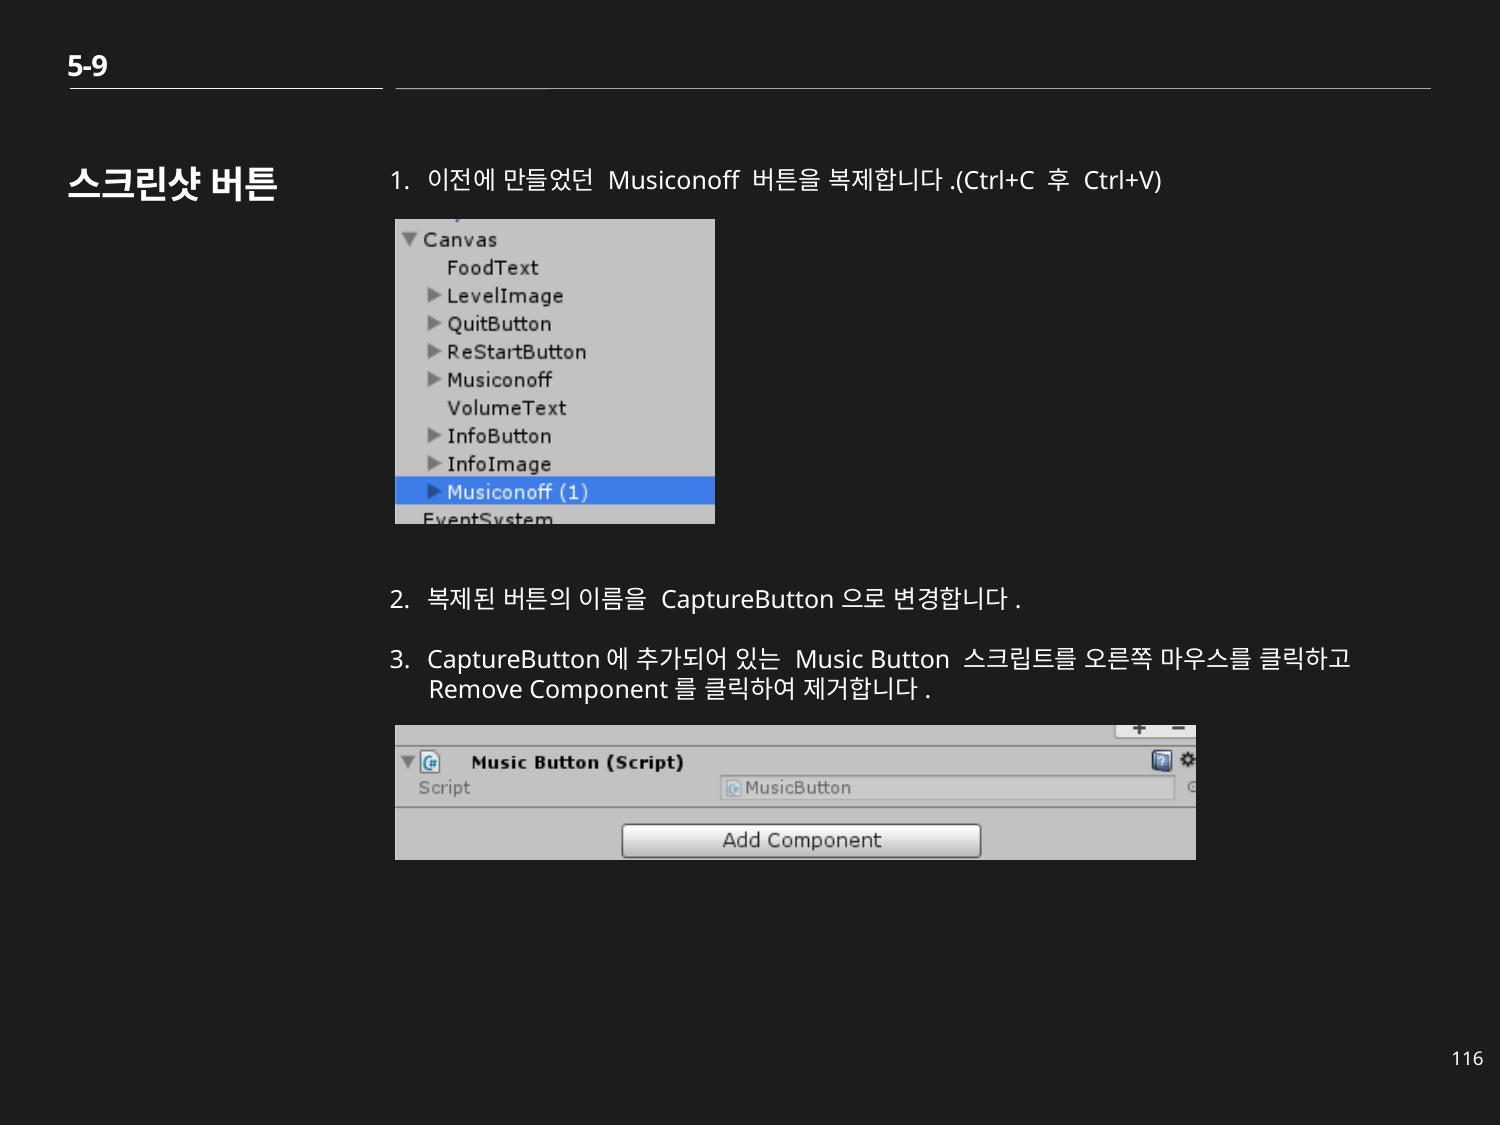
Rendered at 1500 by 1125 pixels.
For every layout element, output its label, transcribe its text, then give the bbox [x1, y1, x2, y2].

picture [395, 725, 1196, 861]
title 스크린샷 버튼 [52, 153, 384, 395]
text_box 5-9 [52, 39, 123, 90]
picture [395, 219, 715, 524]
text_box 116 [1377, 1039, 1499, 1080]
text_box 이전에 만들었던 Musiconoff 버튼을 복제합니다.(Ctrl+C 후 Ctrl+V) 복제된 버튼의 이름을 CaptureButton으로 변경합니다. CaptureButton에 추가되어 있는 Music Button 스크립트를 오른쪽 마우스를 클릭하고 Remove Component를 클릭하여 제거합니다. [374, 157, 1367, 711]
